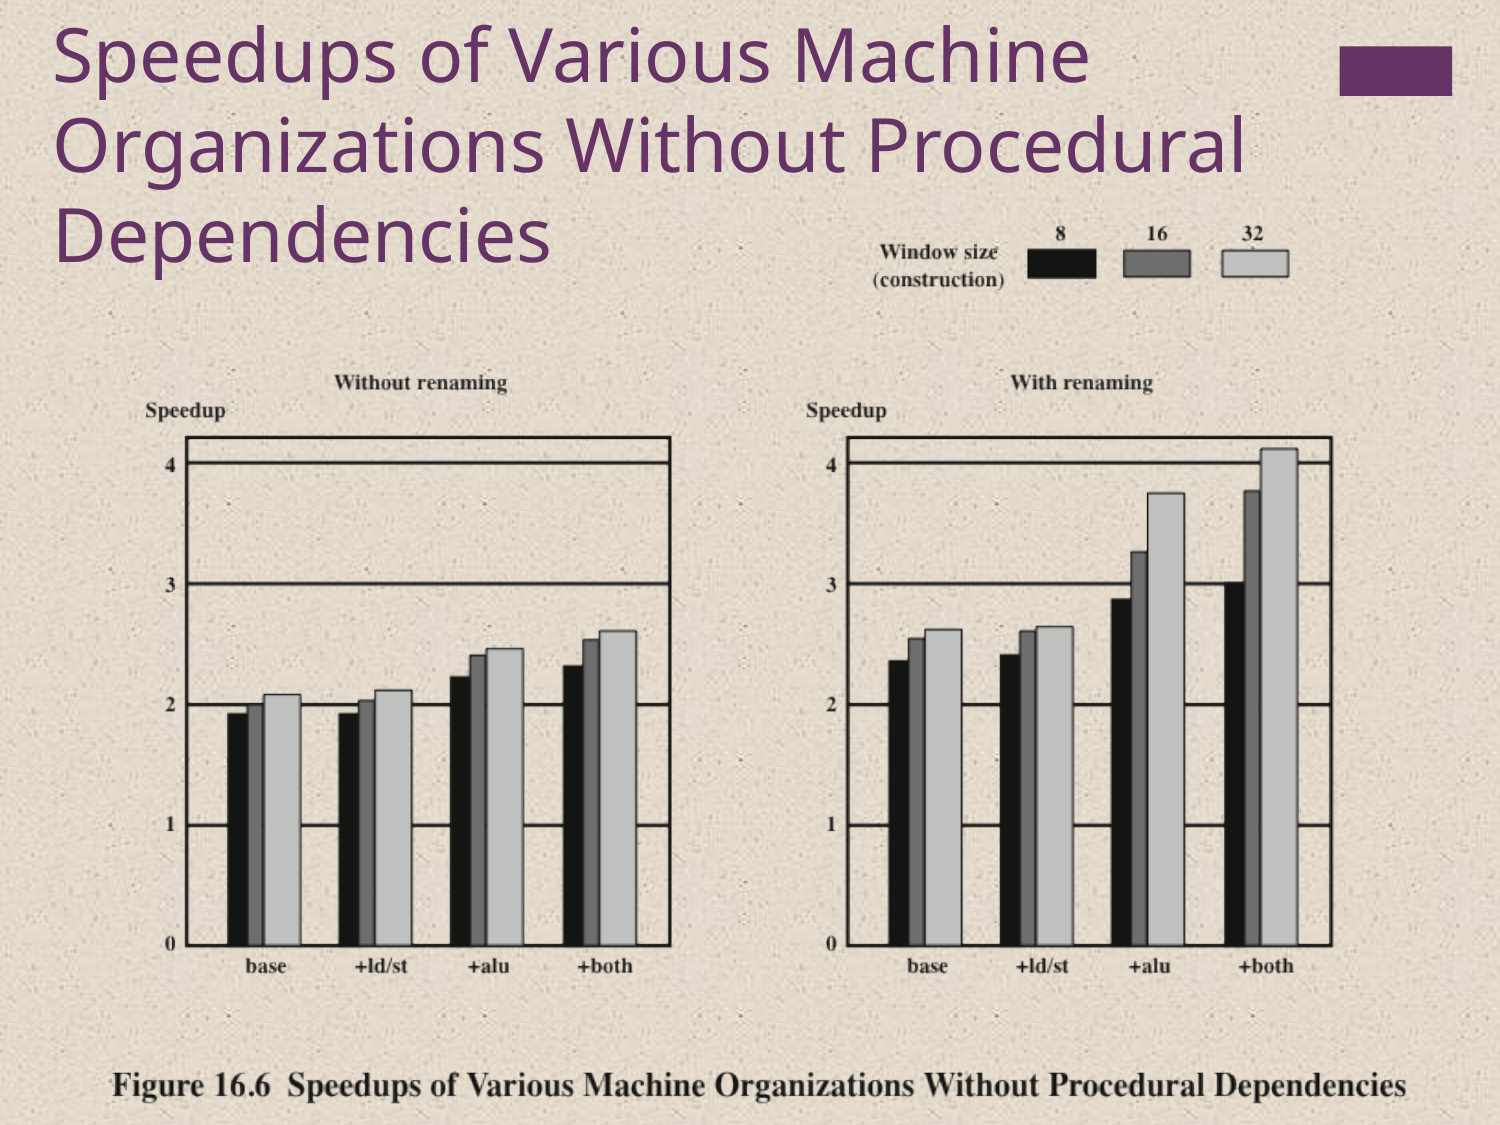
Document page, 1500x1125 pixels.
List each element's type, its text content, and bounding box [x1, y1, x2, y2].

picture [0, 0, 1500, 1125]
title Speedups of Various Machine Organizations Without Procedural Dependencies [37, 0, 1313, 184]
